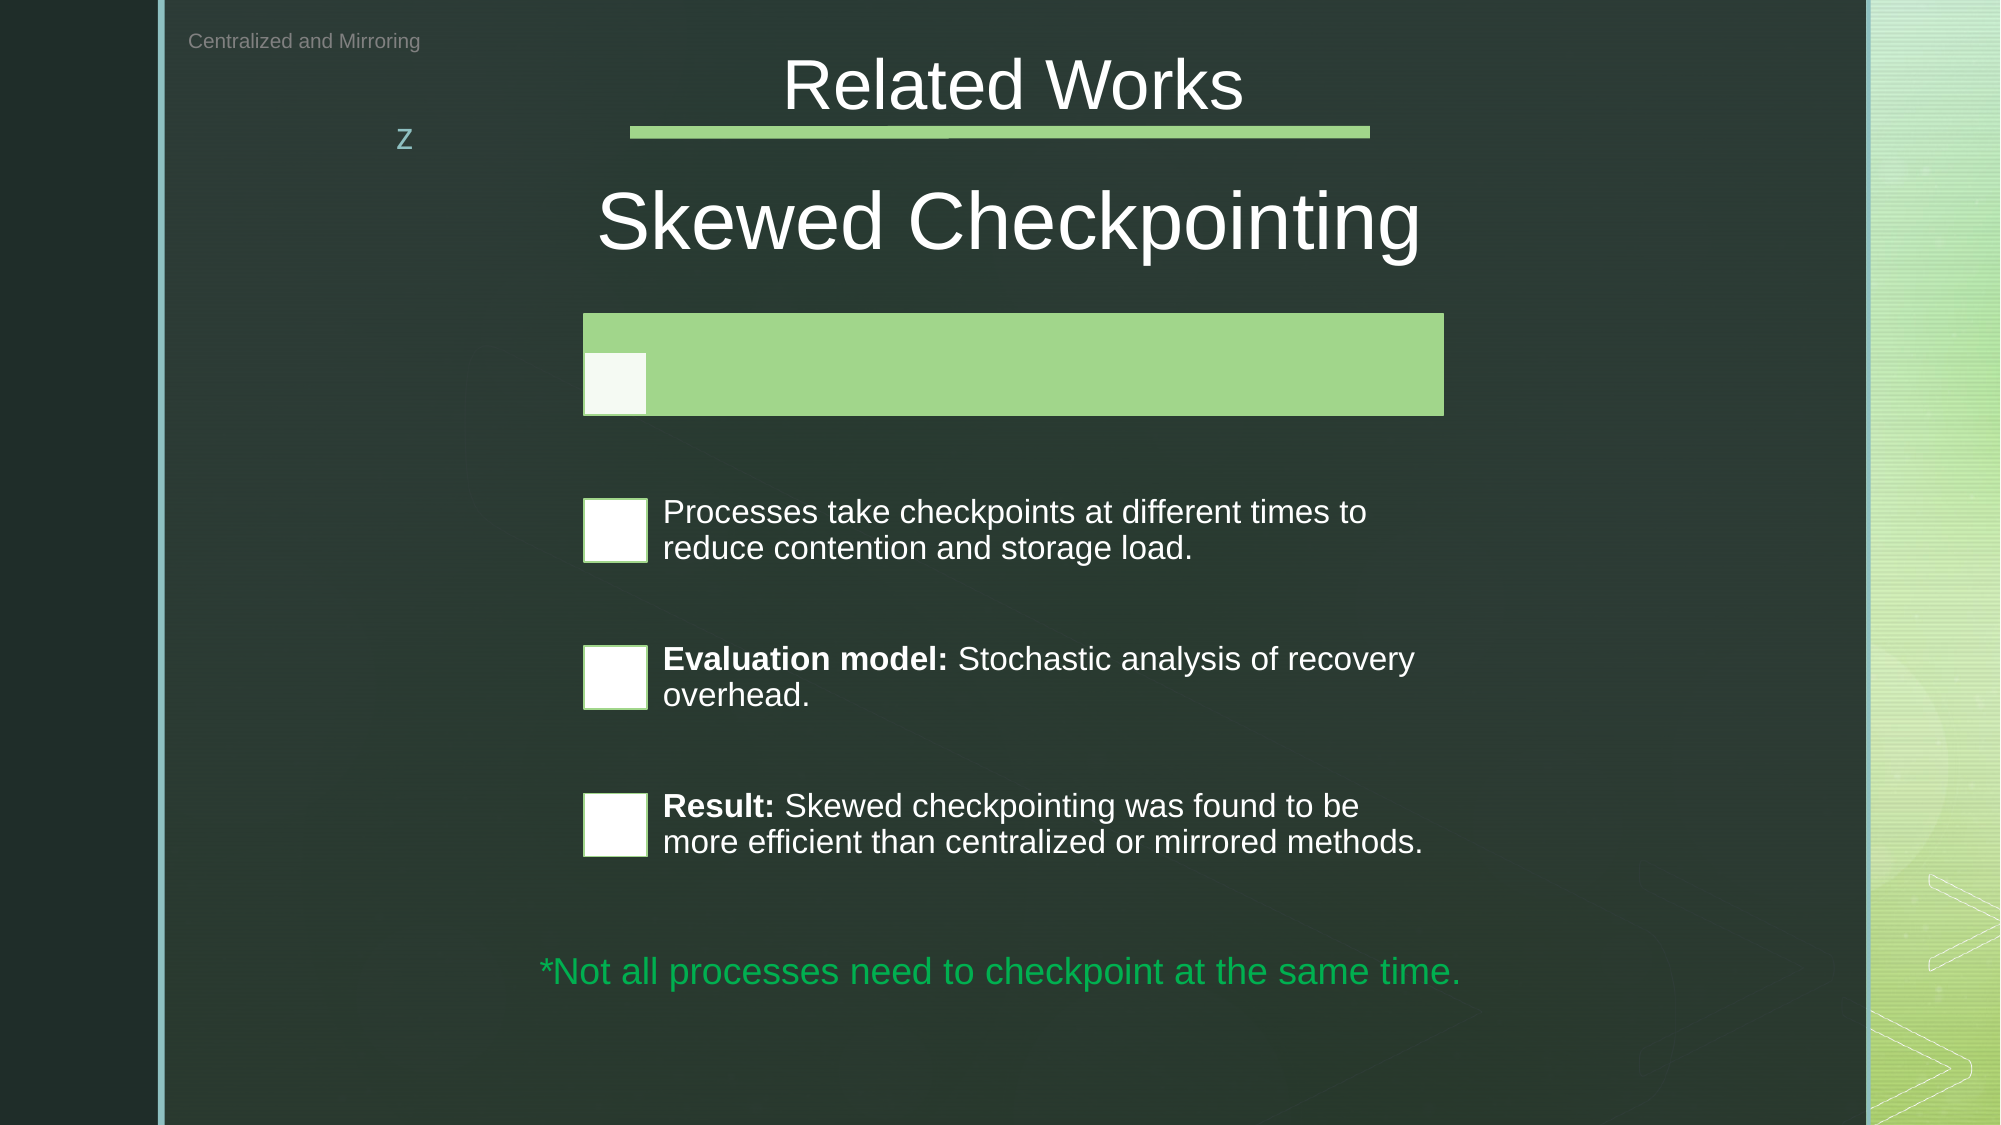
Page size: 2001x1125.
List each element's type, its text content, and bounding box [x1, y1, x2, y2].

picture [1871, 0, 2001, 1125]
title Related Works [158, 40, 1869, 133]
text_box *Not all processes need to checkpoint at the same time. [499, 939, 1501, 1000]
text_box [386, 131, 1641, 900]
text_box Centralized and Mirroring [158, 20, 450, 61]
